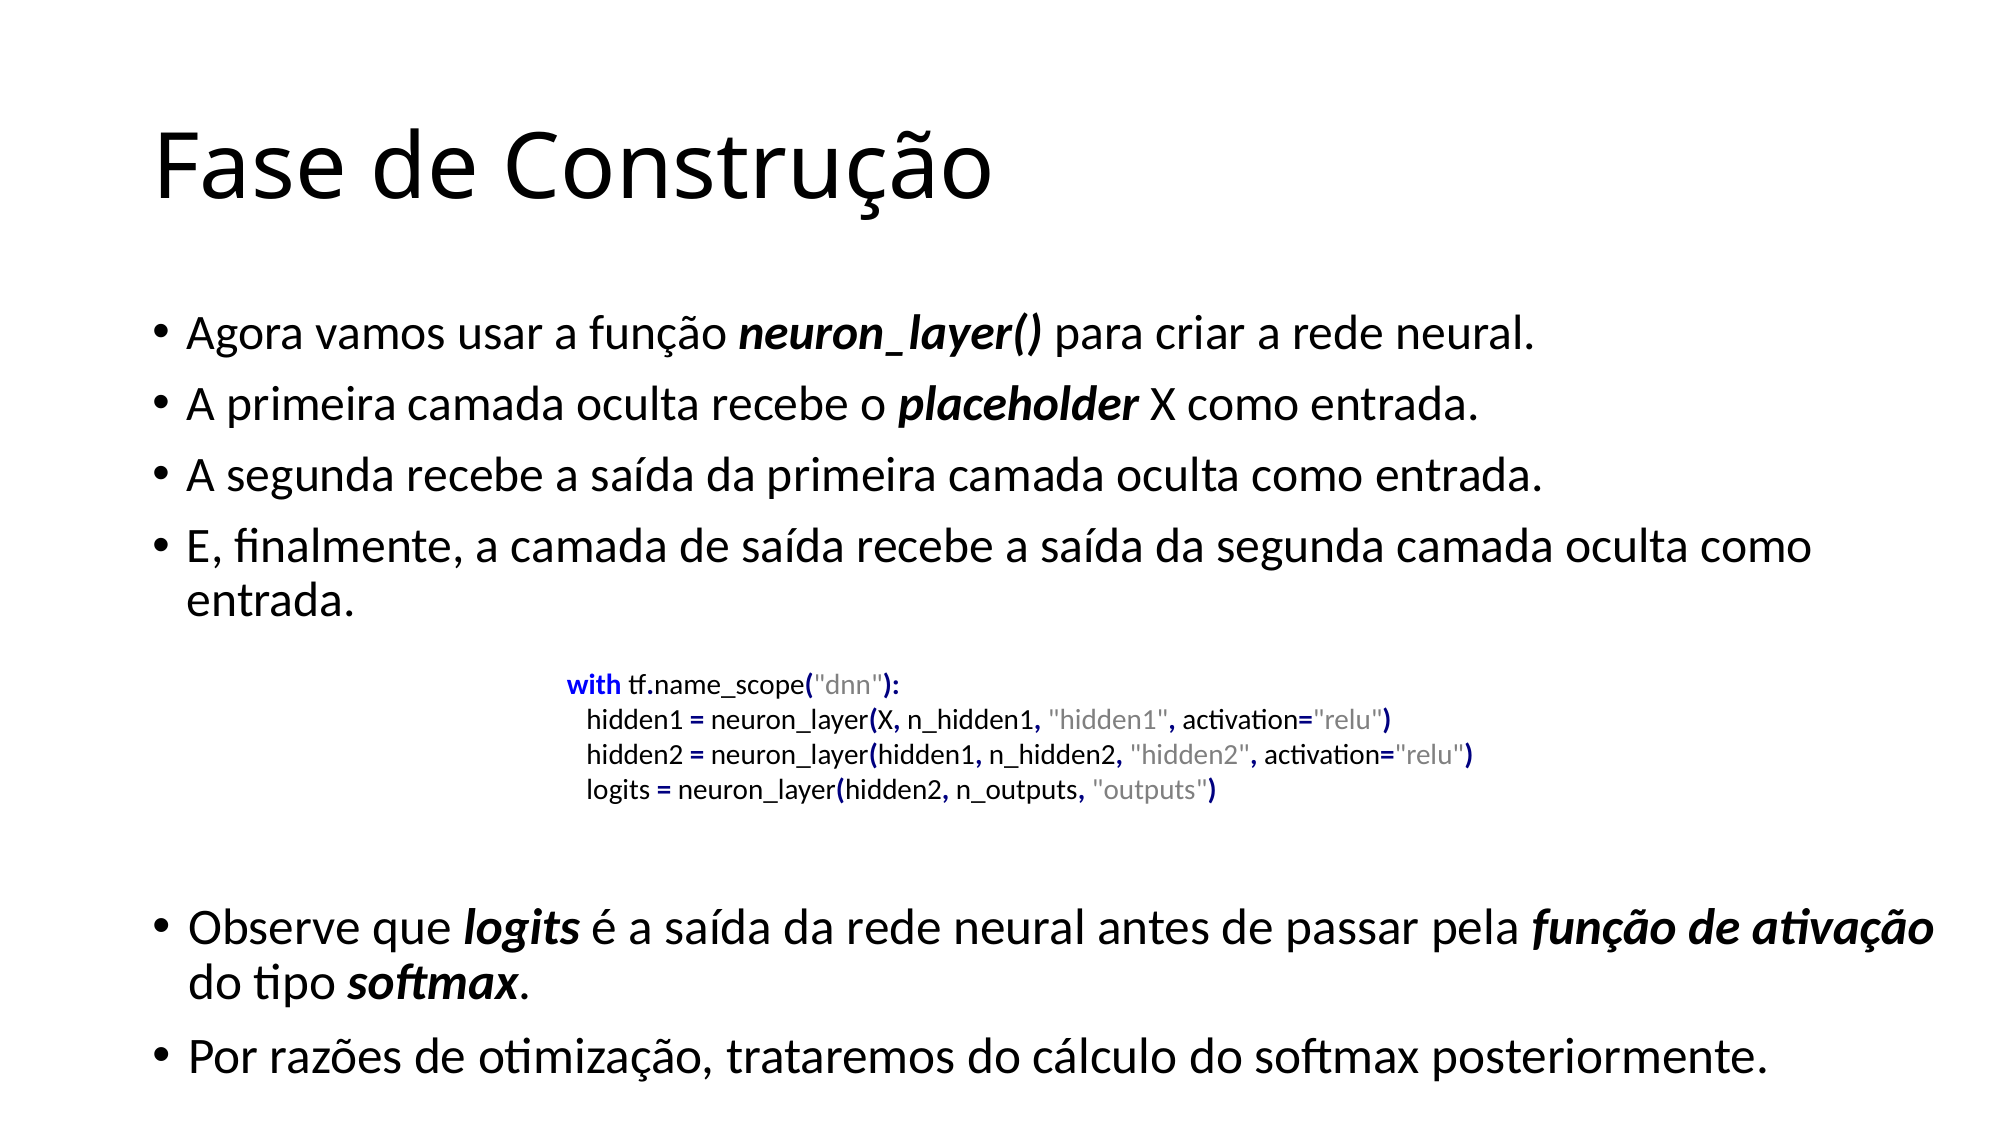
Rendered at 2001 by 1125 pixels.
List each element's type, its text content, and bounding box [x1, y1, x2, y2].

text_box Observe que logits é a saída da rede neural antes de passar pela função de ativação do tipo softmax. Por razões de otimização, trataremos do cálculo do softmax posteriormente. [137, 892, 1967, 1095]
list Agora vamos usar a função neuron_layer() para criar a rede neural. A primeira camada oculta recebe o placeholder X como entrada. A segunda recebe a saída da primeira camada oculta como entrada. E, finalmente, a camada de saída recebe a saída da segunda camada oculta como entrada. [137, 299, 1967, 636]
title Fase de Construção [137, 59, 1863, 278]
text_box with tf.name_scope("dnn"): hidden1 = neuron_layer(X, n_hidden1, "hidden1", activation="relu") hidden2 = neuron_layer(hidden1, n_hidden2, "hidden2", activation="relu") logits = neuron_layer(hidden2, n_outputs, "outputs") [552, 657, 1553, 813]
